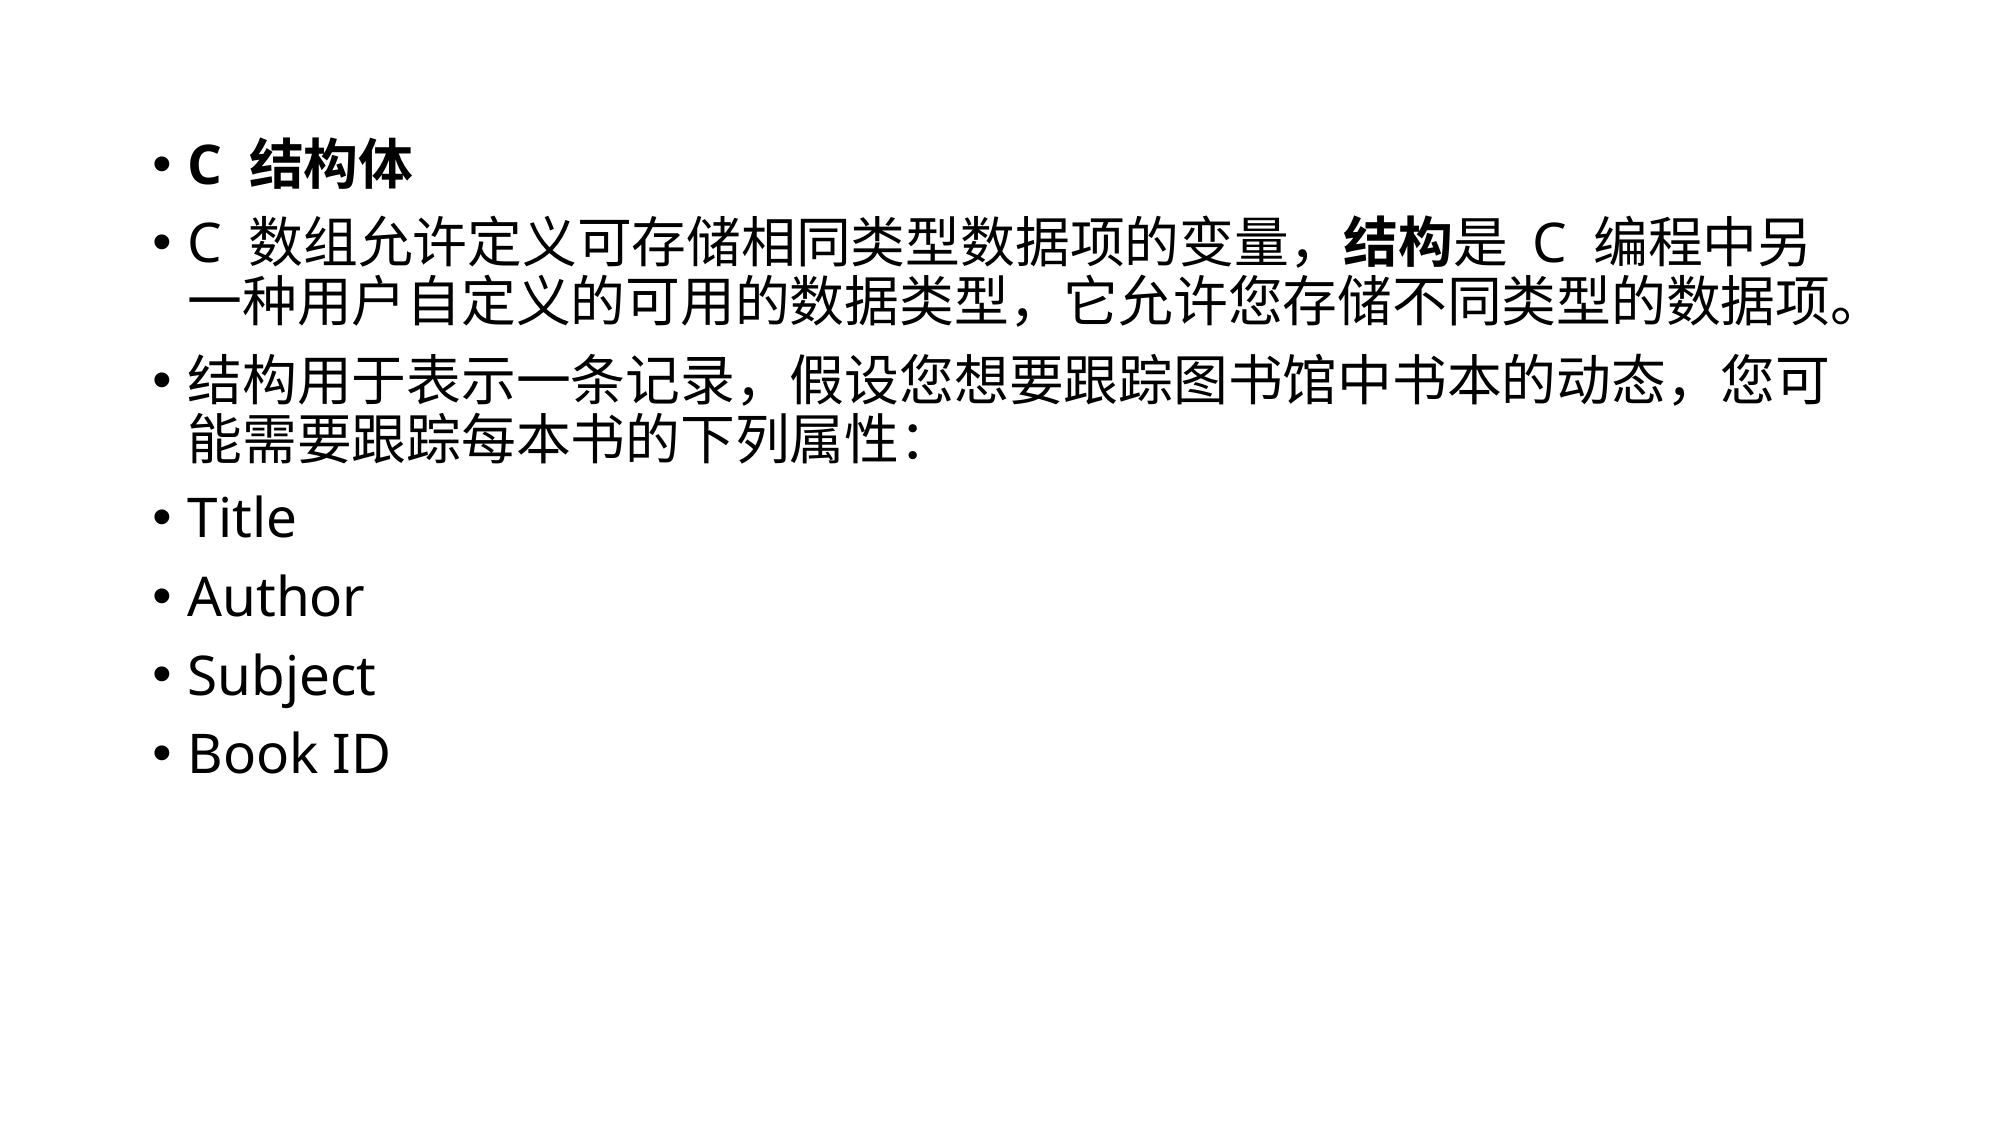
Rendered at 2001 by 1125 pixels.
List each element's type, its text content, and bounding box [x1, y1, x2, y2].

list C 结构体 C 数组允许定义可存储相同类型数据项的变量，结构是 C 编程中另一种用户自定义的可用的数据类型，它允许您存储不同类型的数据项。 结构用于表示一条记录，假设您想要跟踪图书馆中书本的动态，您可能需要跟踪每本书的下列属性： Title Author Subject Book ID [137, 129, 1863, 844]
